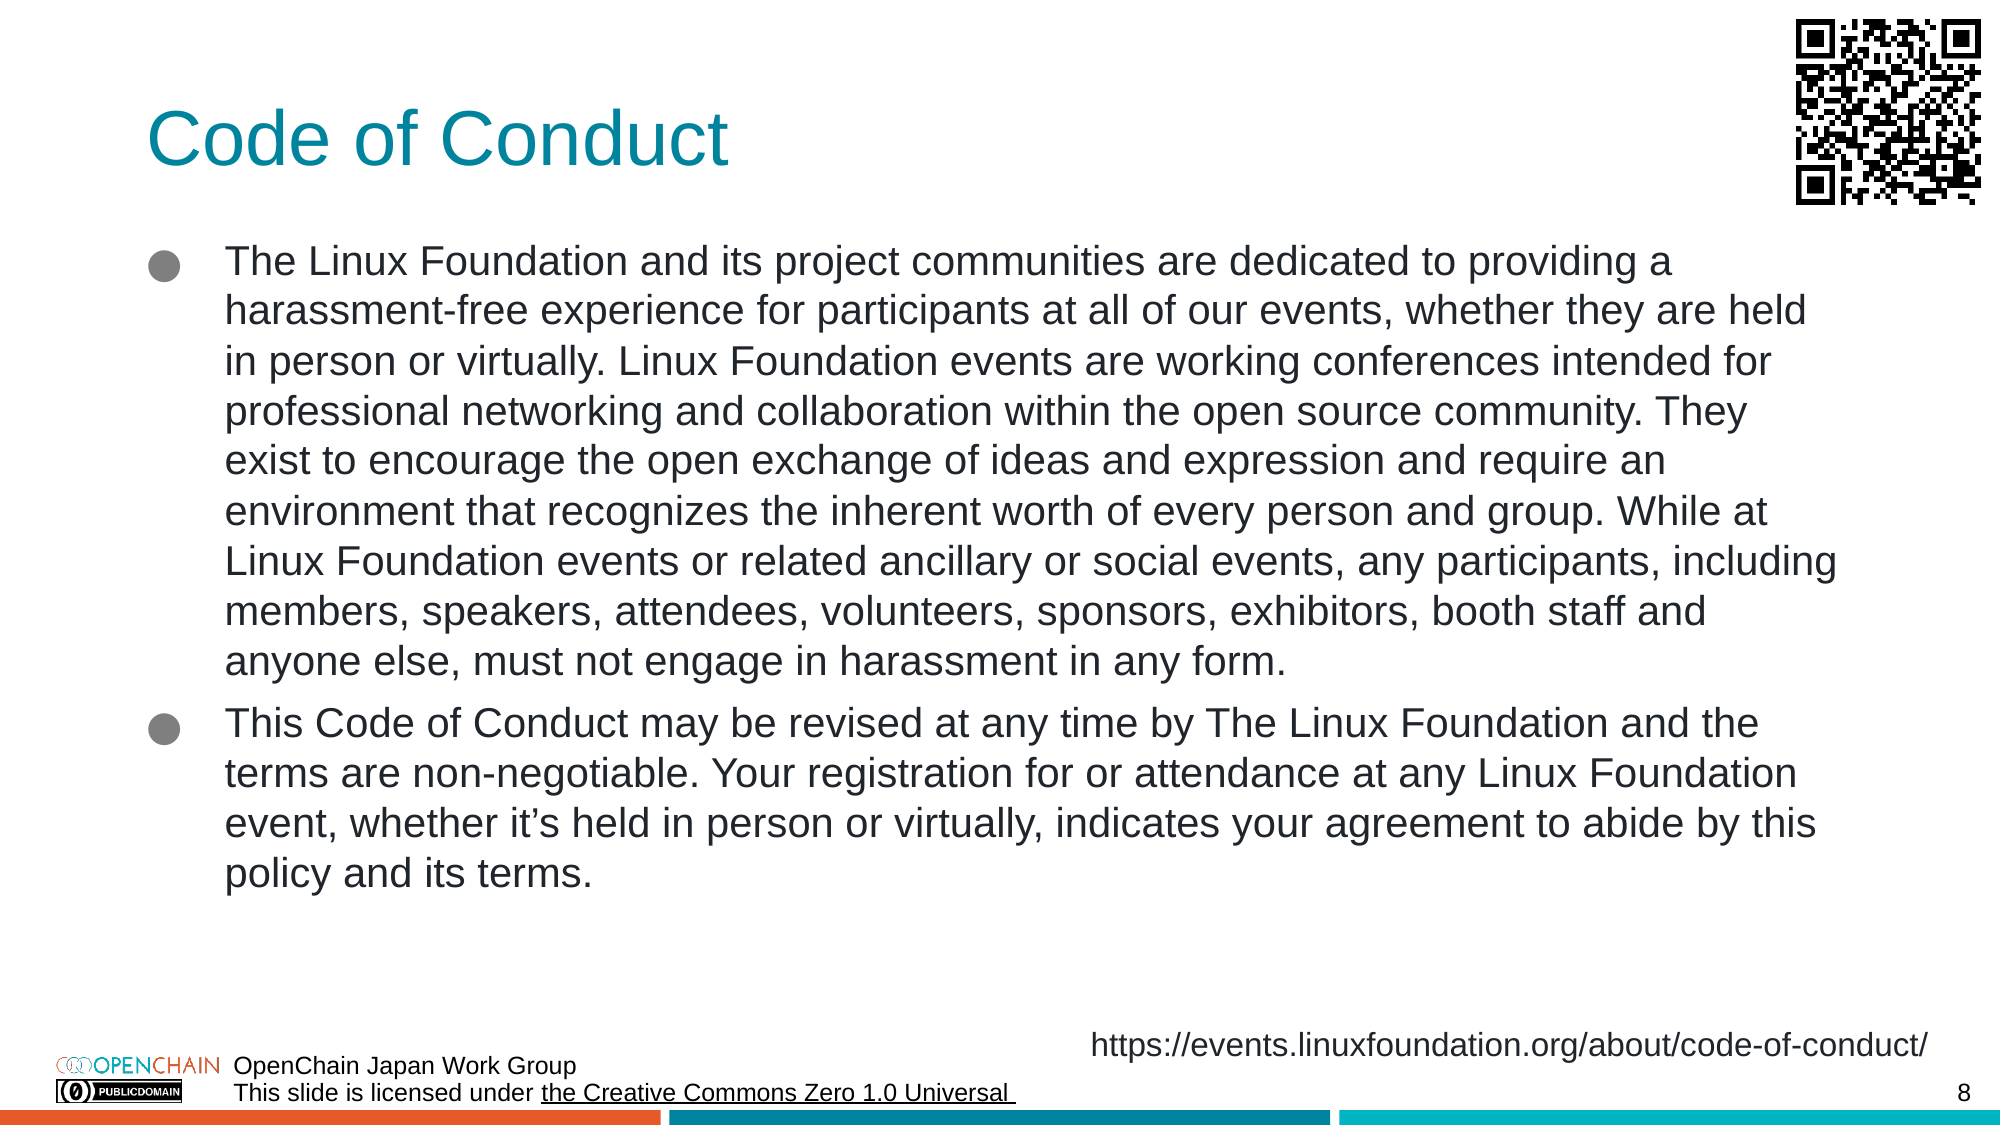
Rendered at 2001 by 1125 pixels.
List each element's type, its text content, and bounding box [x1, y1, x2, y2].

list The Linux Foundation and its project communities are dedicated to providing a harassment-free experience for participants at all of our events, whether they are held in person or virtually. Linux Foundation events are working conferences intended for professional networking and collaboration within the open source community. They exist to encourage the open exchange of ideas and expression and require an environment that recognizes the inherent worth of every person and group. While at Linux Foundation events or related ancillary or social events, any participants, including members, speakers, attendees, volunteers, sponsors, exhibitors, booth staff and anyone else, must not engage in harassment in any form. This Code of Conduct may be revised at any time by The Linux Foundation and the terms are non-negotiable. Your registration for or attendance at any Linux Foundation event, whether it’s held in person or virtually, indicates your agreement to abide by this policy and its terms. [146, 233, 1839, 1033]
footer OpenChain Japan Work Group [218, 1053, 690, 1077]
picture [56, 1079, 182, 1103]
title Code of Conduct [146, 87, 1770, 194]
slide_number ‹#› [1536, 1079, 1987, 1103]
picture [56, 1056, 218, 1074]
text_box https://events.linuxfoundation.org/about/code-of-conduct/ [966, 1015, 1945, 1071]
picture [1775, 0, 2000, 224]
